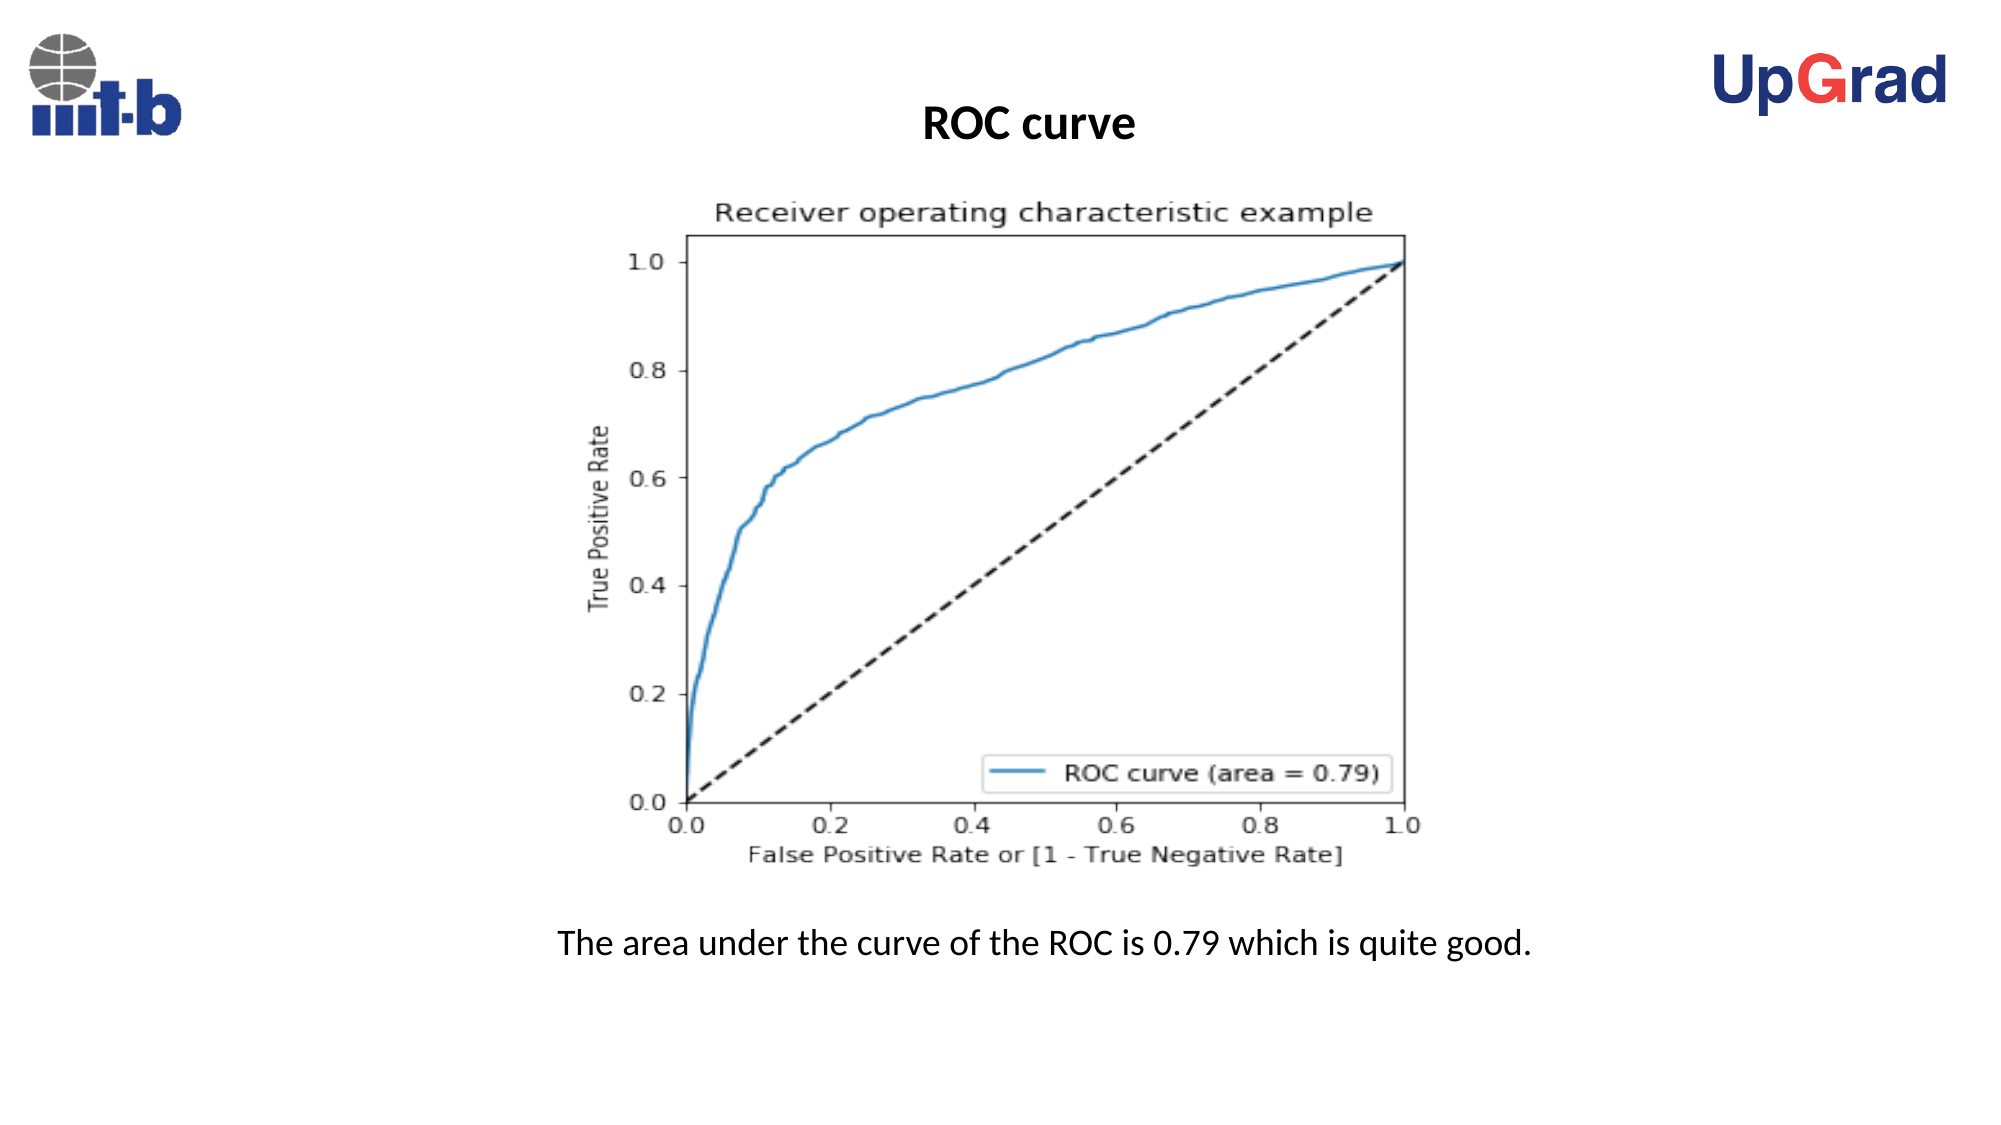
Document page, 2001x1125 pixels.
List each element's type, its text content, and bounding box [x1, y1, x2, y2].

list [573, 187, 1443, 882]
picture [1714, 53, 1952, 116]
text_box The area under the curve of the ROC is 0.79 which is quite good. [542, 910, 1564, 971]
picture [0, 29, 208, 163]
text_box ROC curve [761, 82, 1298, 157]
